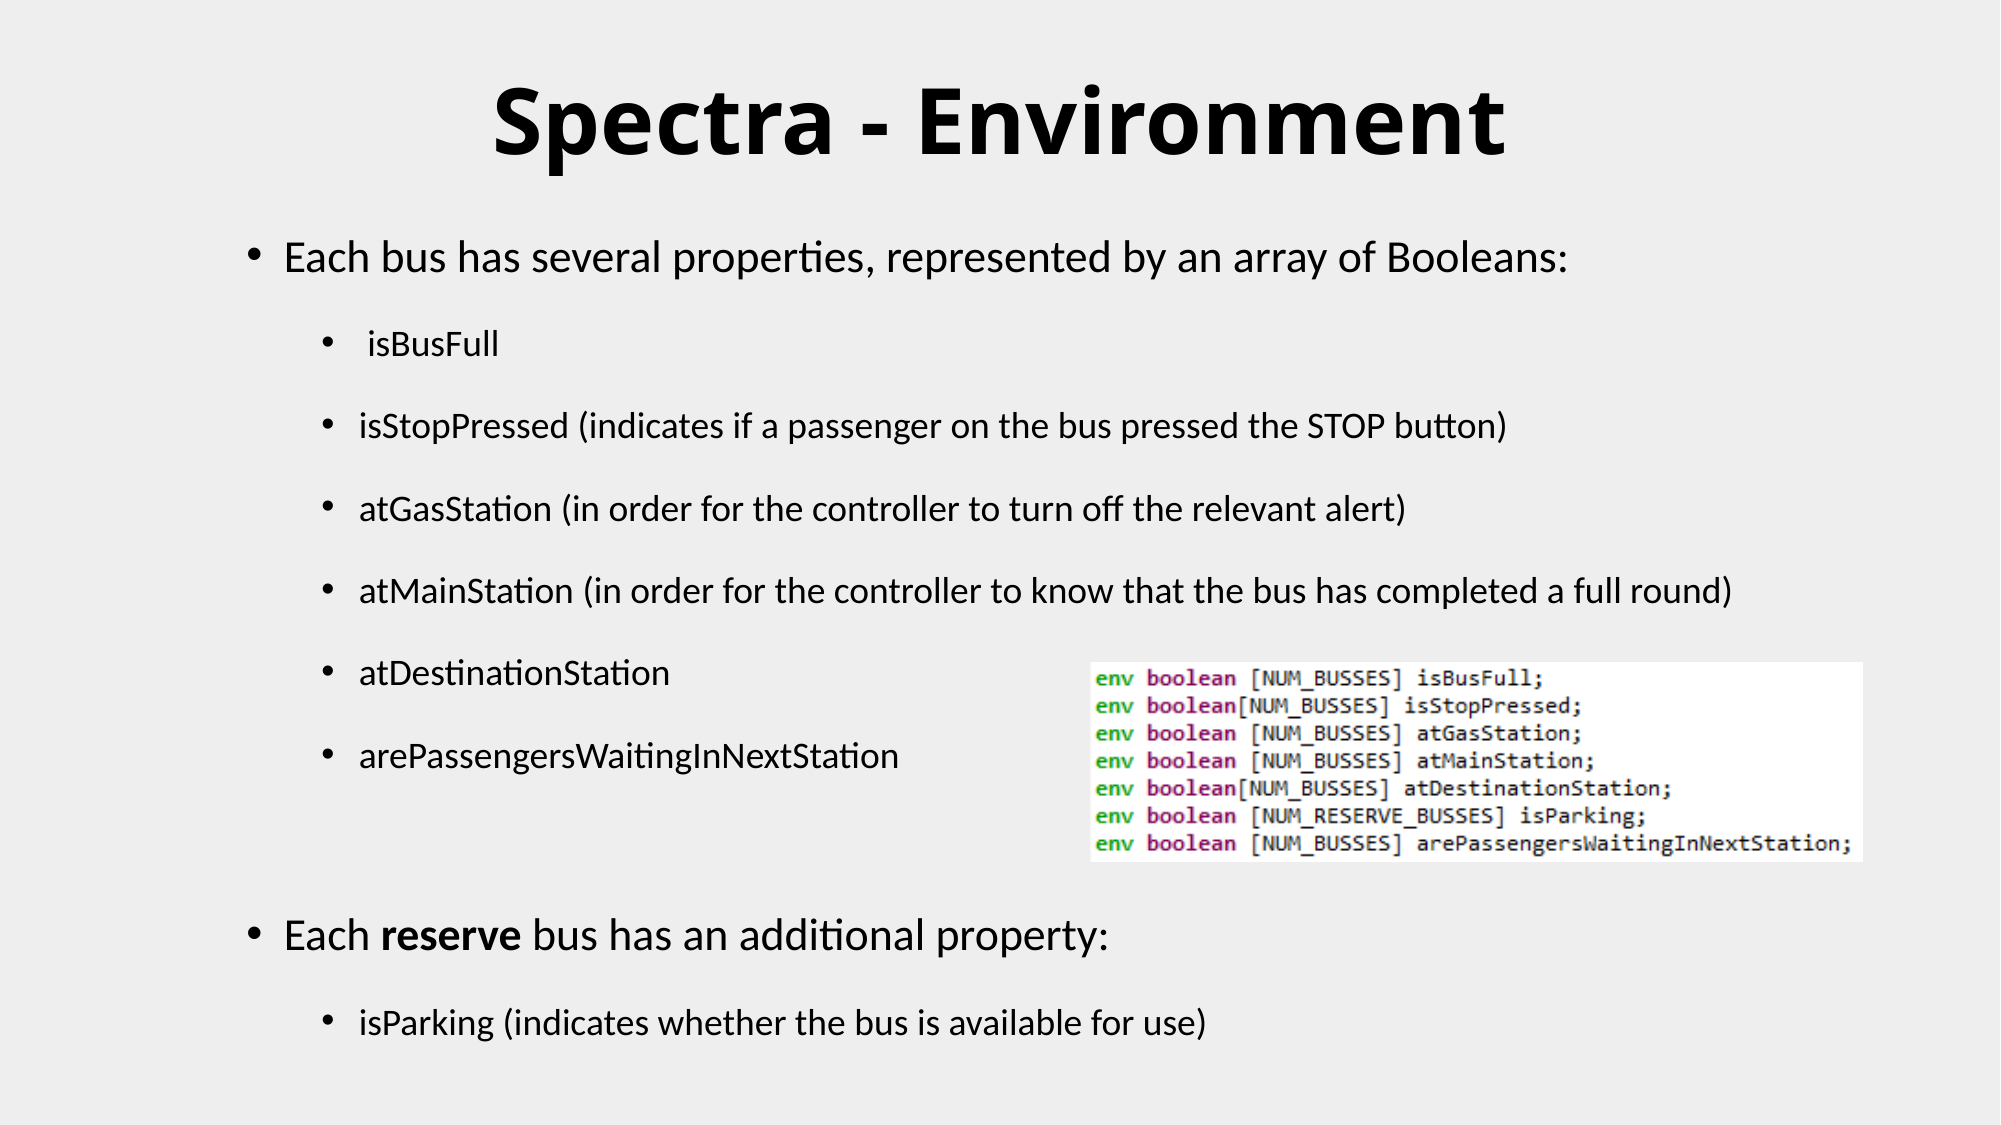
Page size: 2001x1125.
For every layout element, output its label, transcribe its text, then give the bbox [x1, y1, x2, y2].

title Spectra - Environment [137, 16, 1863, 234]
list Each bus has several properties, represented by an array of Booleans: isBusFull isStopPressed (indicates if a passenger on the bus pressed the STOP button) atGasStation (in order for the controller to turn off the relevant alert) atMainStation (in order for the controller to know that the bus has completed a full round) atDestinationStation arePassengersWaitingInNextStation Each reserve bus has an additional property: isParking (indicates whether the bus is available for use) [156, 185, 1919, 1057]
picture [1090, 662, 1863, 863]
